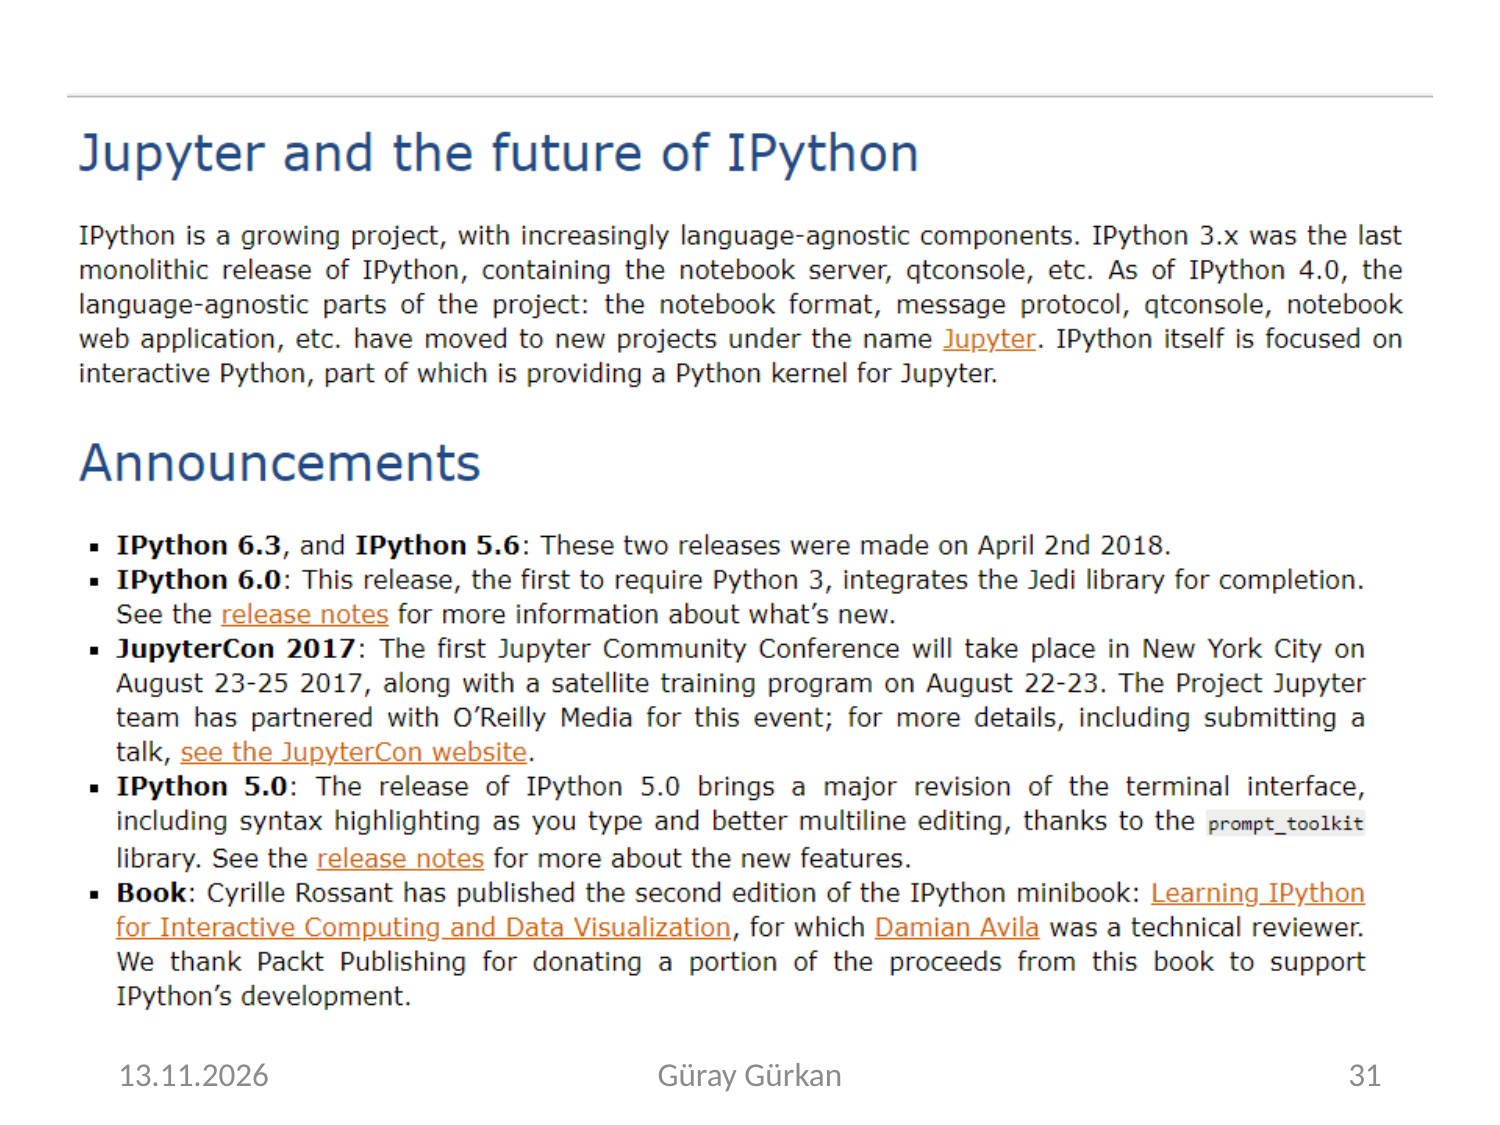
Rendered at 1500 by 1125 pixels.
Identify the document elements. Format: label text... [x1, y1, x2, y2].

picture [66, 93, 1433, 1018]
footer Güray Gürkan [496, 1042, 1004, 1103]
slide_number 31 [1059, 1042, 1397, 1103]
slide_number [103, 1042, 441, 1103]
